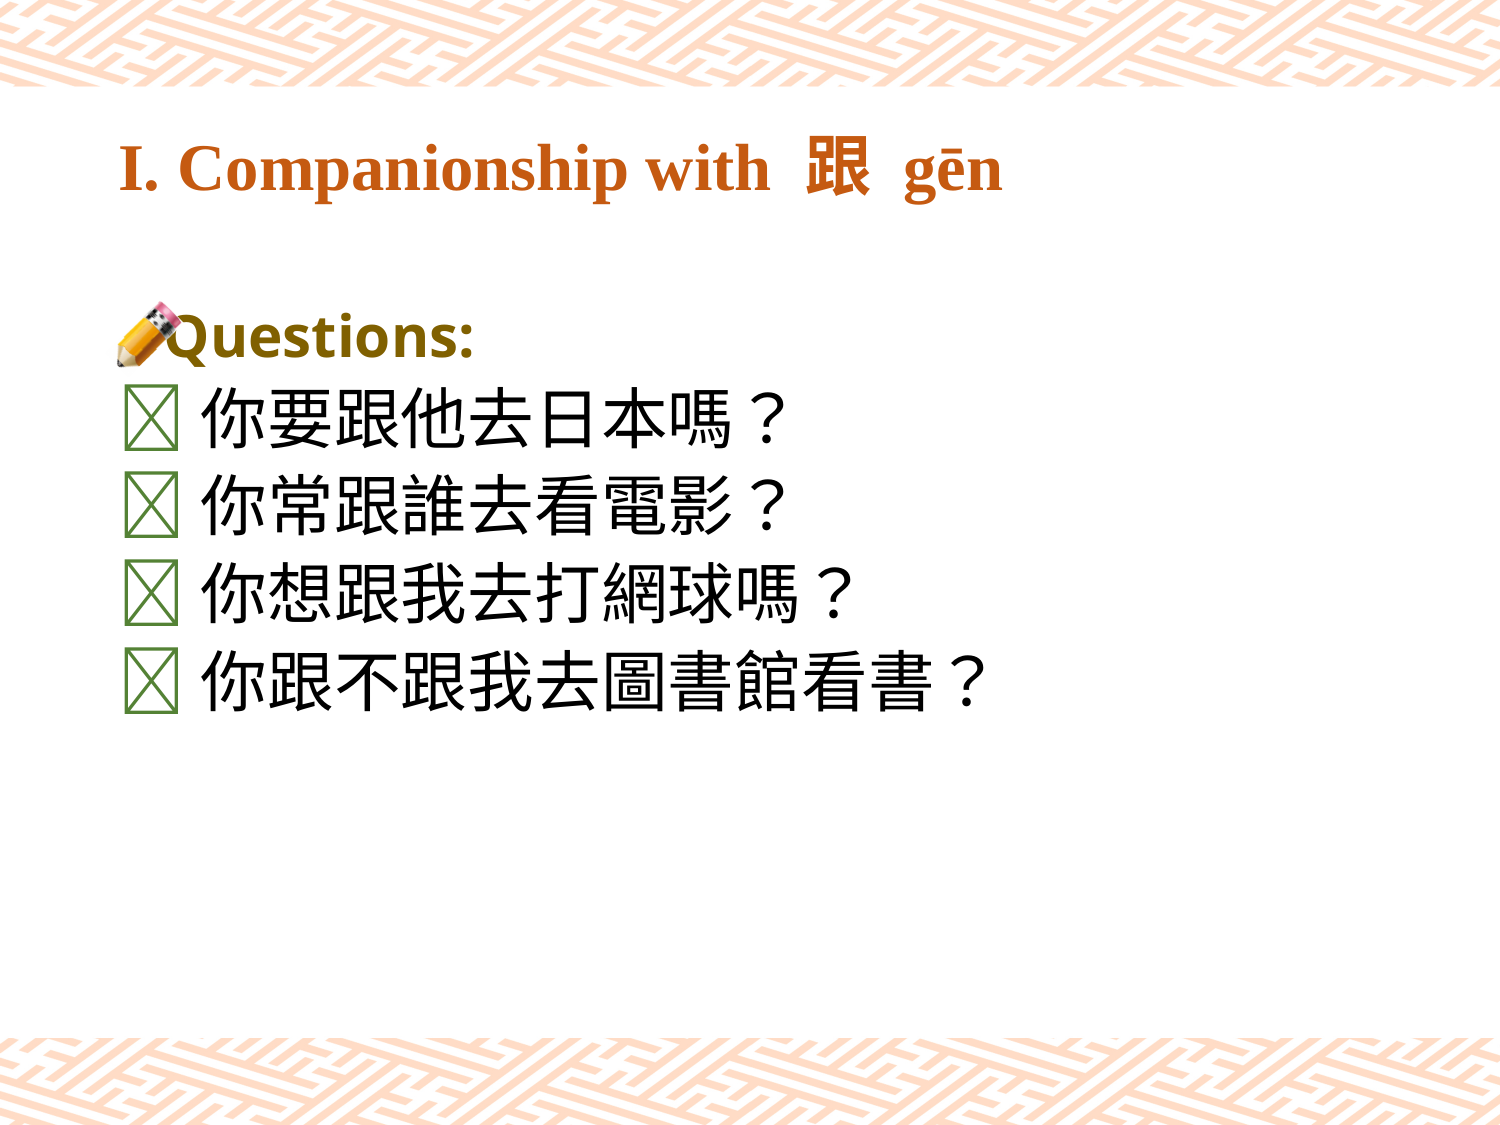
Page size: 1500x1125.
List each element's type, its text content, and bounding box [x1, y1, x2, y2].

list Questions: 你要跟他去日本嗎？ 你常跟誰去看電影？ 你想跟我去打網球嗎？ 你跟不跟我去圖書館看書？ [103, 299, 1397, 1014]
picture [0, 0, 1500, 1125]
title I. Companionship with 跟 gēn [103, 59, 1397, 278]
